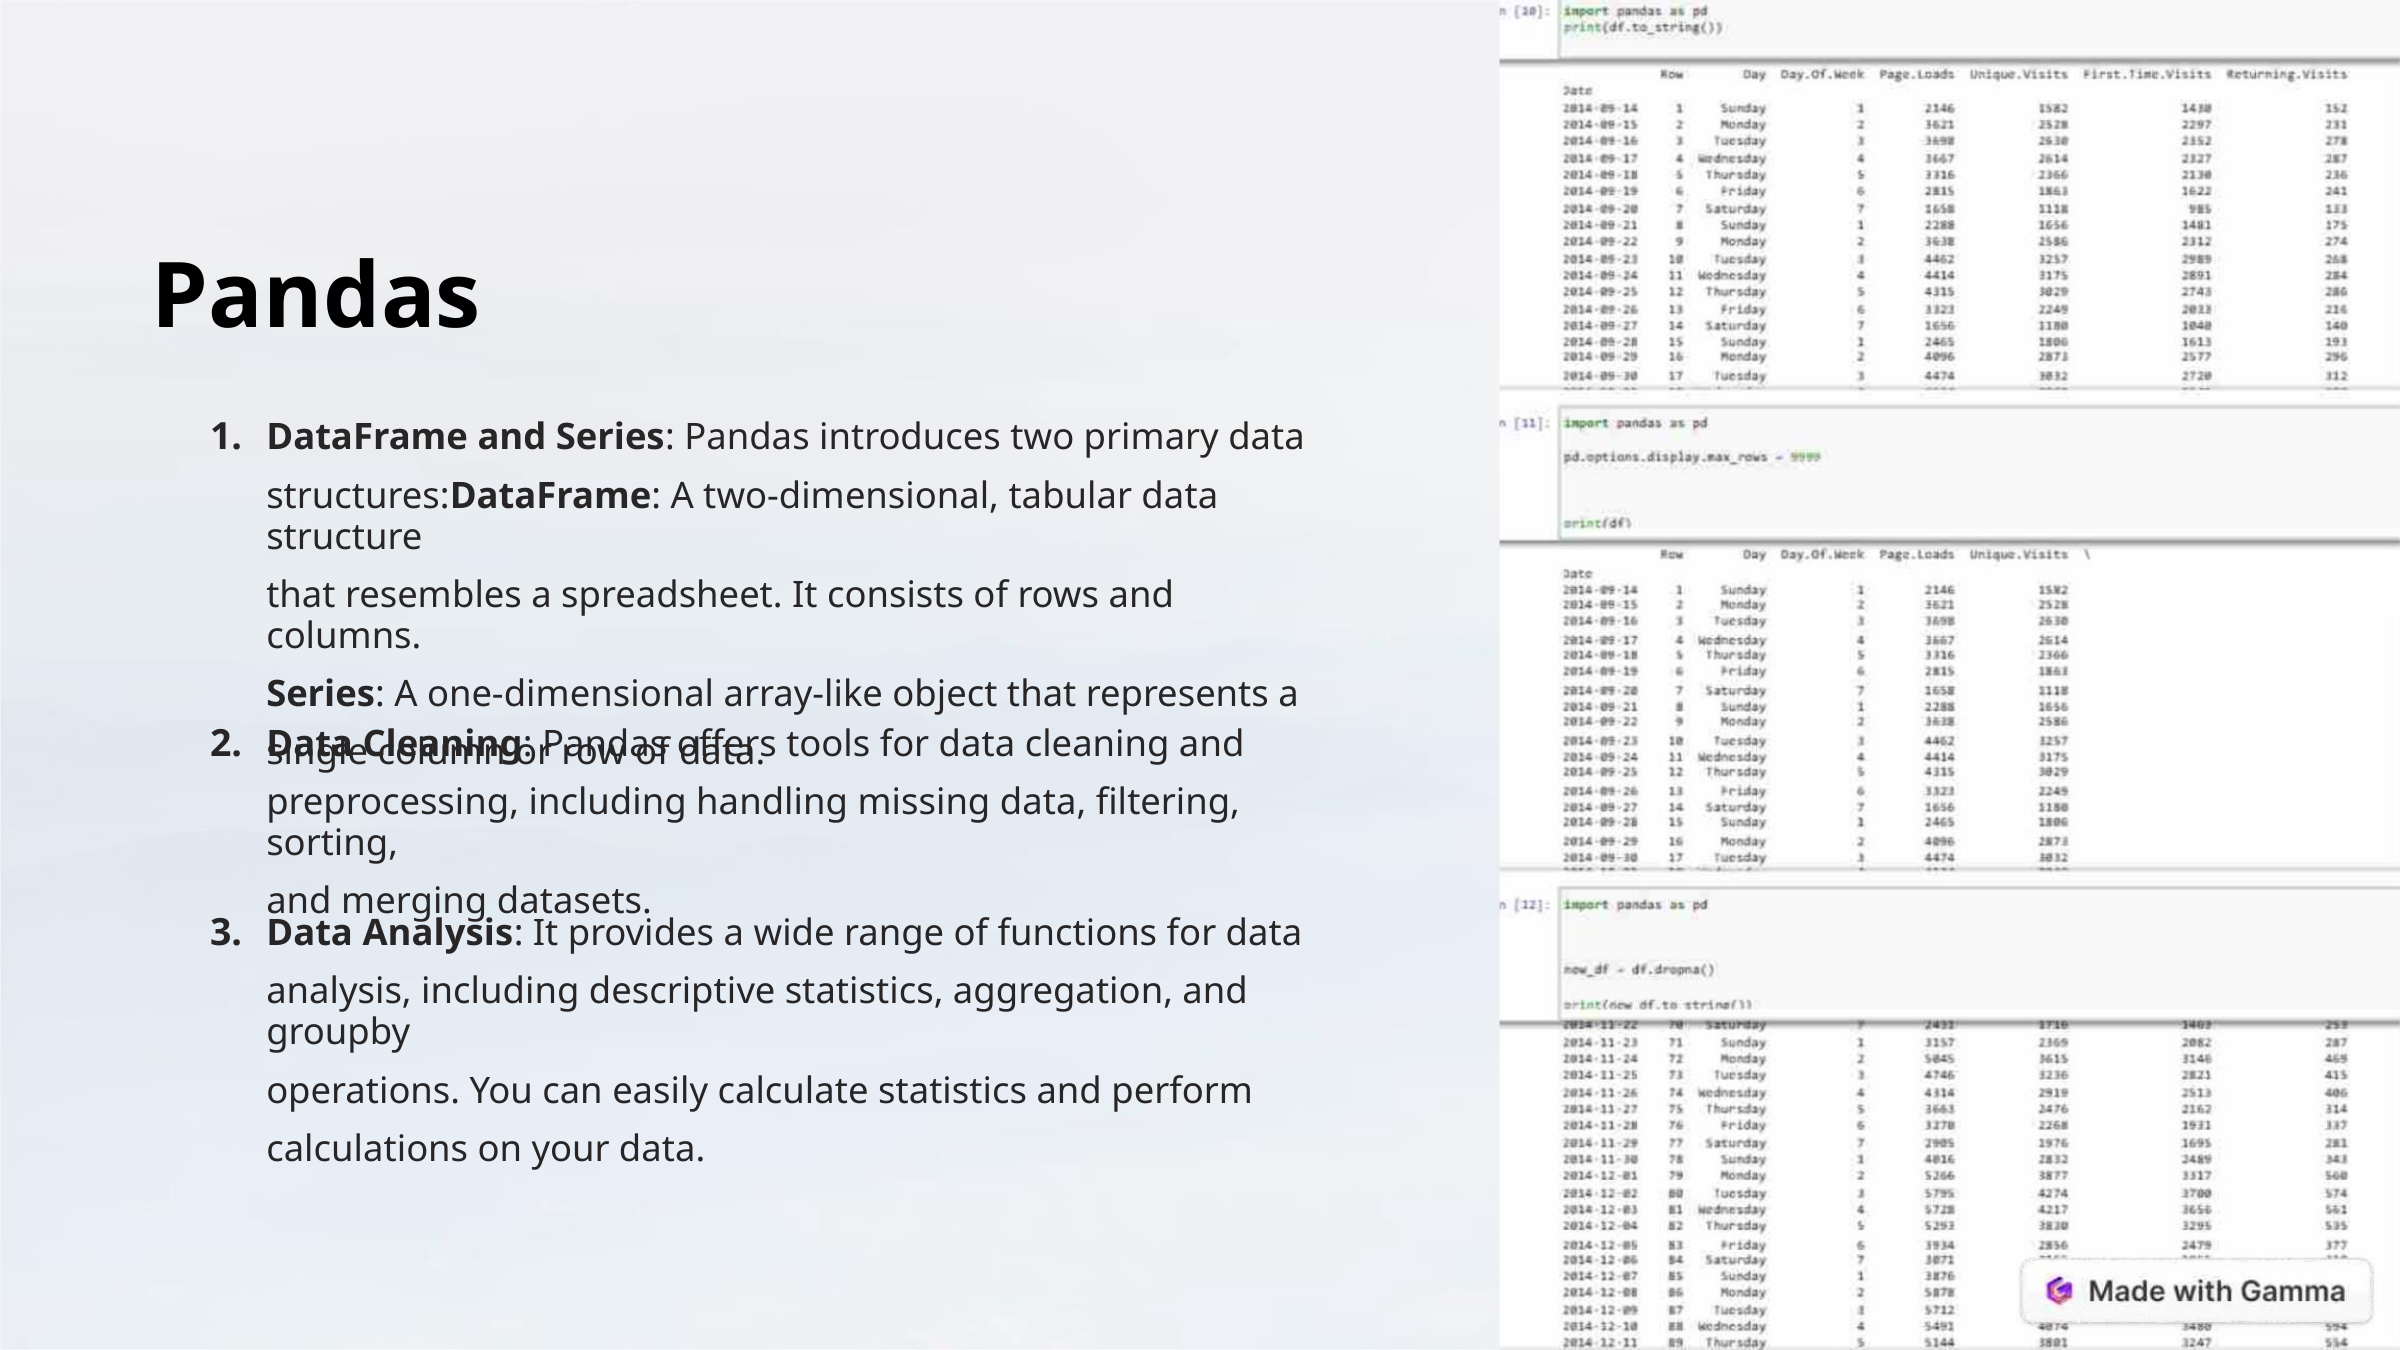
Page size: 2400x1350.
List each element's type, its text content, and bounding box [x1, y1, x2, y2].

text_box 2. Data Cleaning: Pandas offers tools for data cleaning and preprocessing, including handling missing data, filtering, sorting, and merging datasets. [210, 721, 1325, 911]
text_box [0, 0, 2400, 1350]
text_box 1. DataFrame and Series: Pandas introduces two primary data structures:DataFrame: A two-dimensional, tabular data structure that resembles a spreadsheet. It consists of rows and columns. Series: A one-dimensional array-like object that represents a single column or row of data. [209, 415, 1333, 772]
text_box Pandas [151, 243, 501, 346]
text_box 3. Data Analysis: It provides a wide range of functions for data analysis, including descriptive statistics, aggregation, and groupby operations. You can easily calculate statistics and perform calculations on your data. [209, 911, 1357, 1169]
